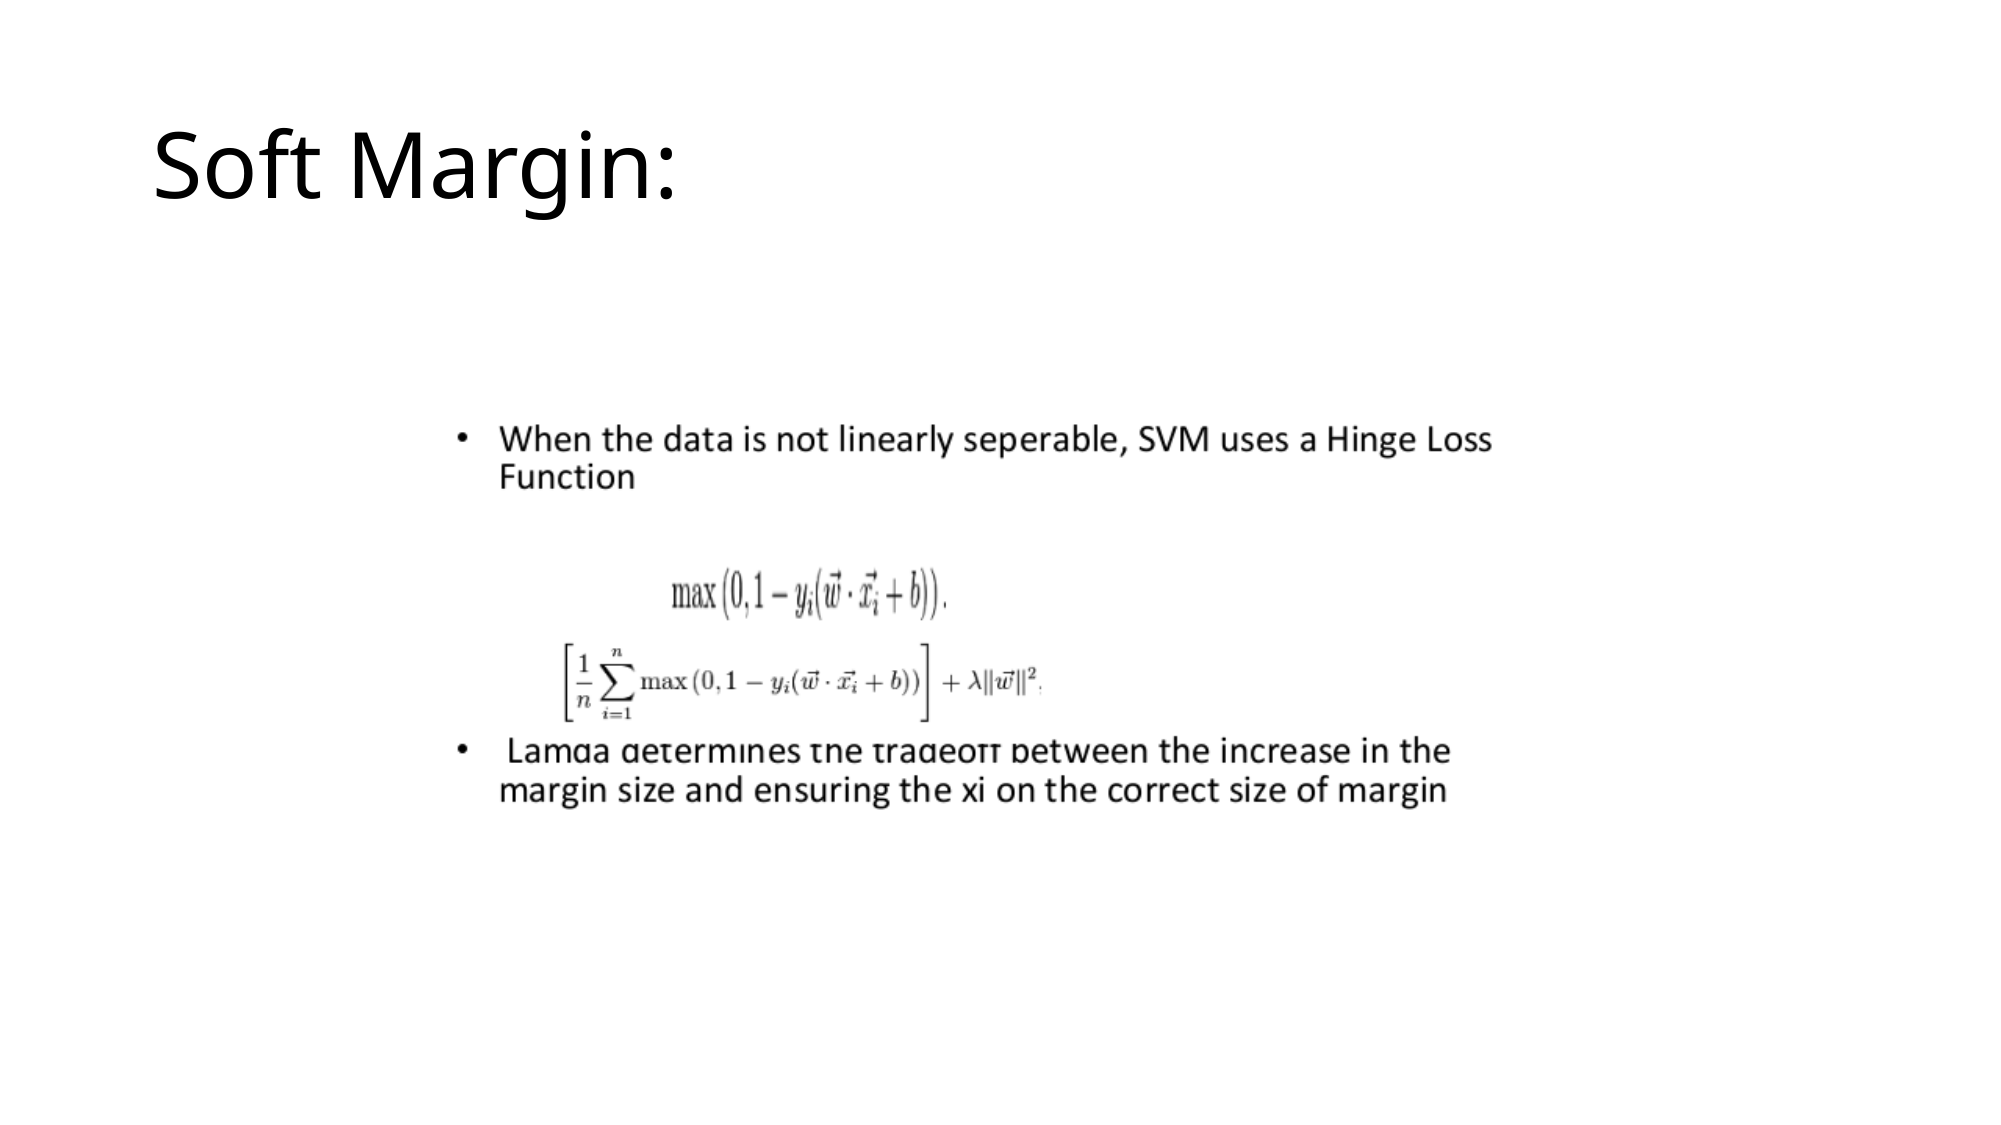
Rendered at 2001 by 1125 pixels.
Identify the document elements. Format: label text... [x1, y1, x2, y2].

title Soft Margin: [137, 59, 1863, 278]
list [419, 370, 1581, 943]
